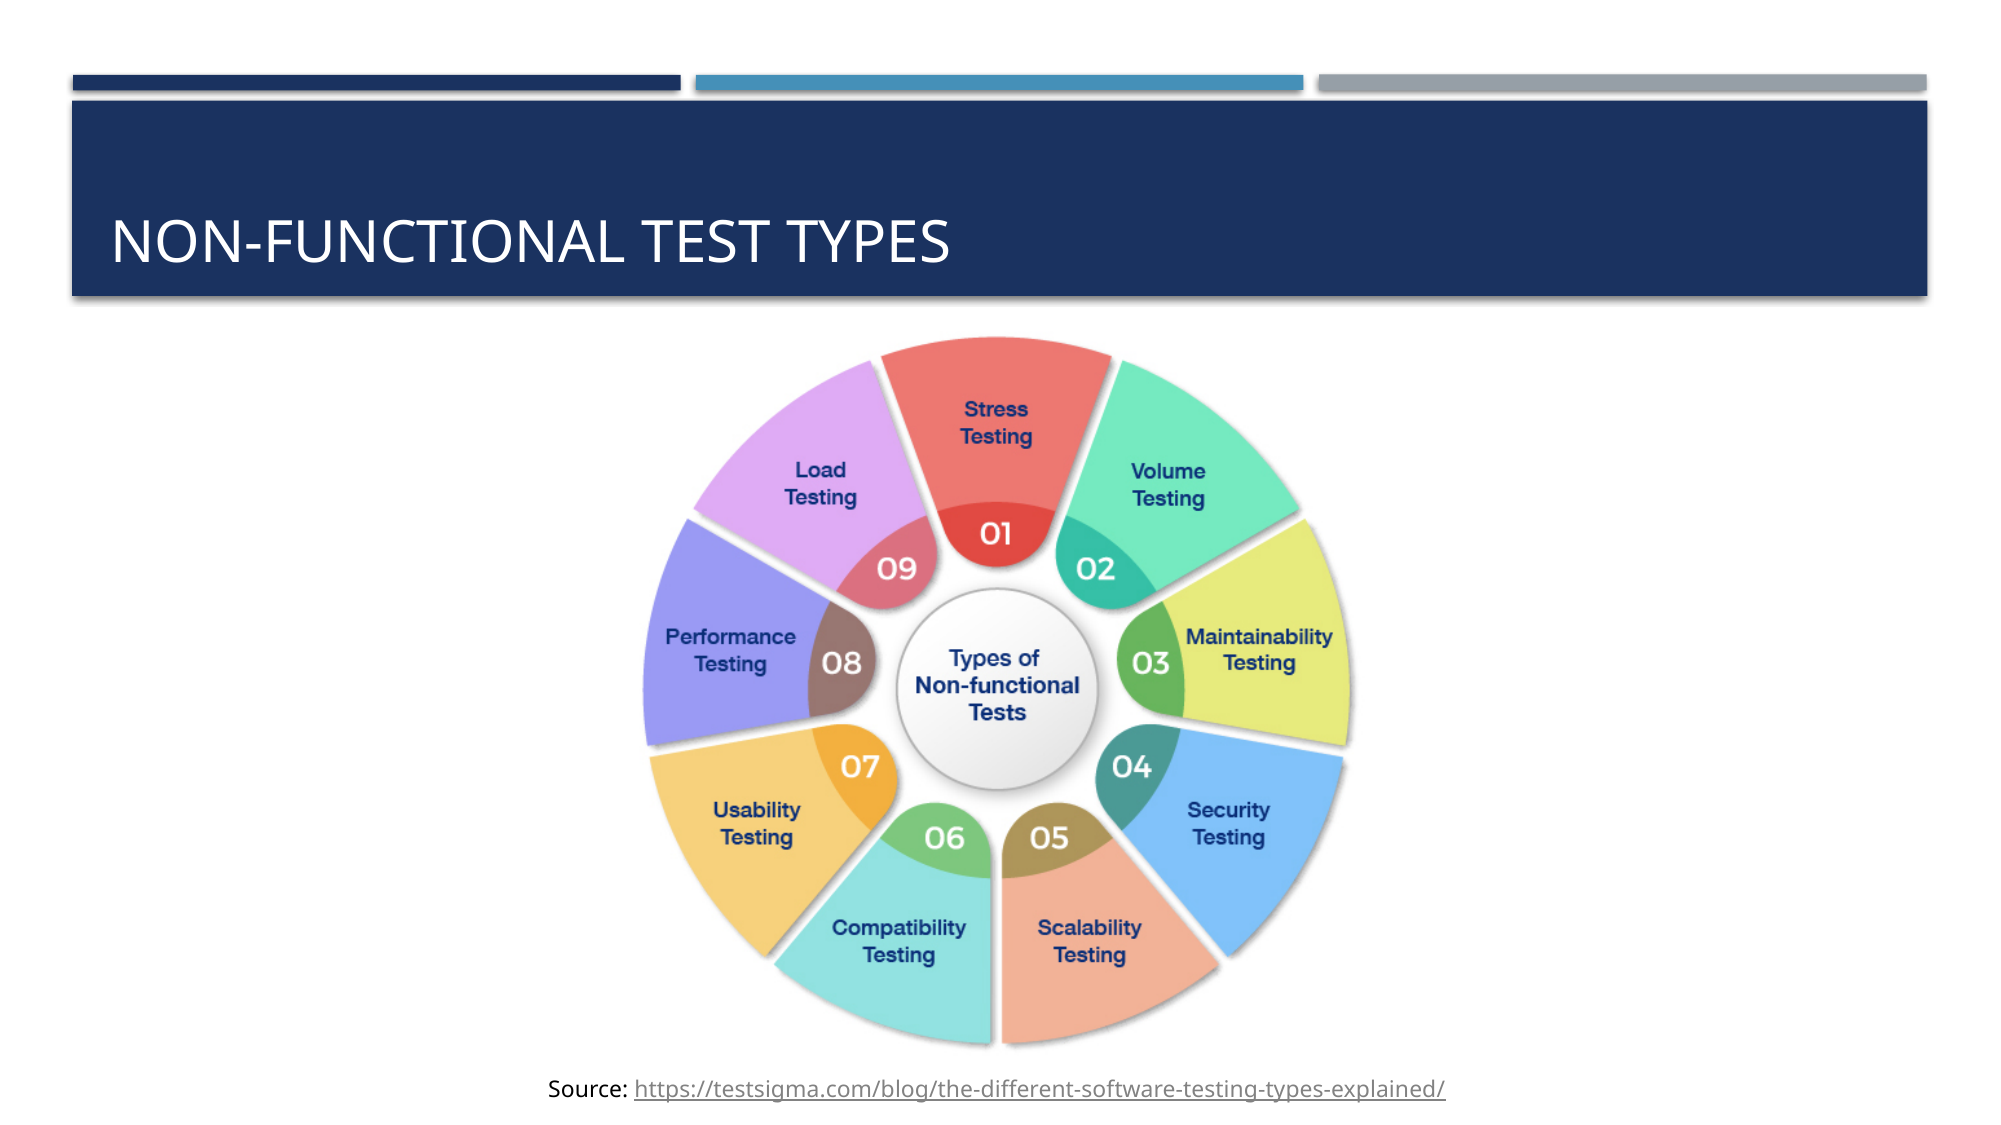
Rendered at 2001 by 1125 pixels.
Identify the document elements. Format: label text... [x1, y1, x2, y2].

title Non-Functional Test Types [95, 115, 1905, 282]
text_box Source: https://testsigma.com/blog/the-different-software-testing-types-explained/ [533, 1077, 1467, 1113]
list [526, 321, 1474, 1068]
